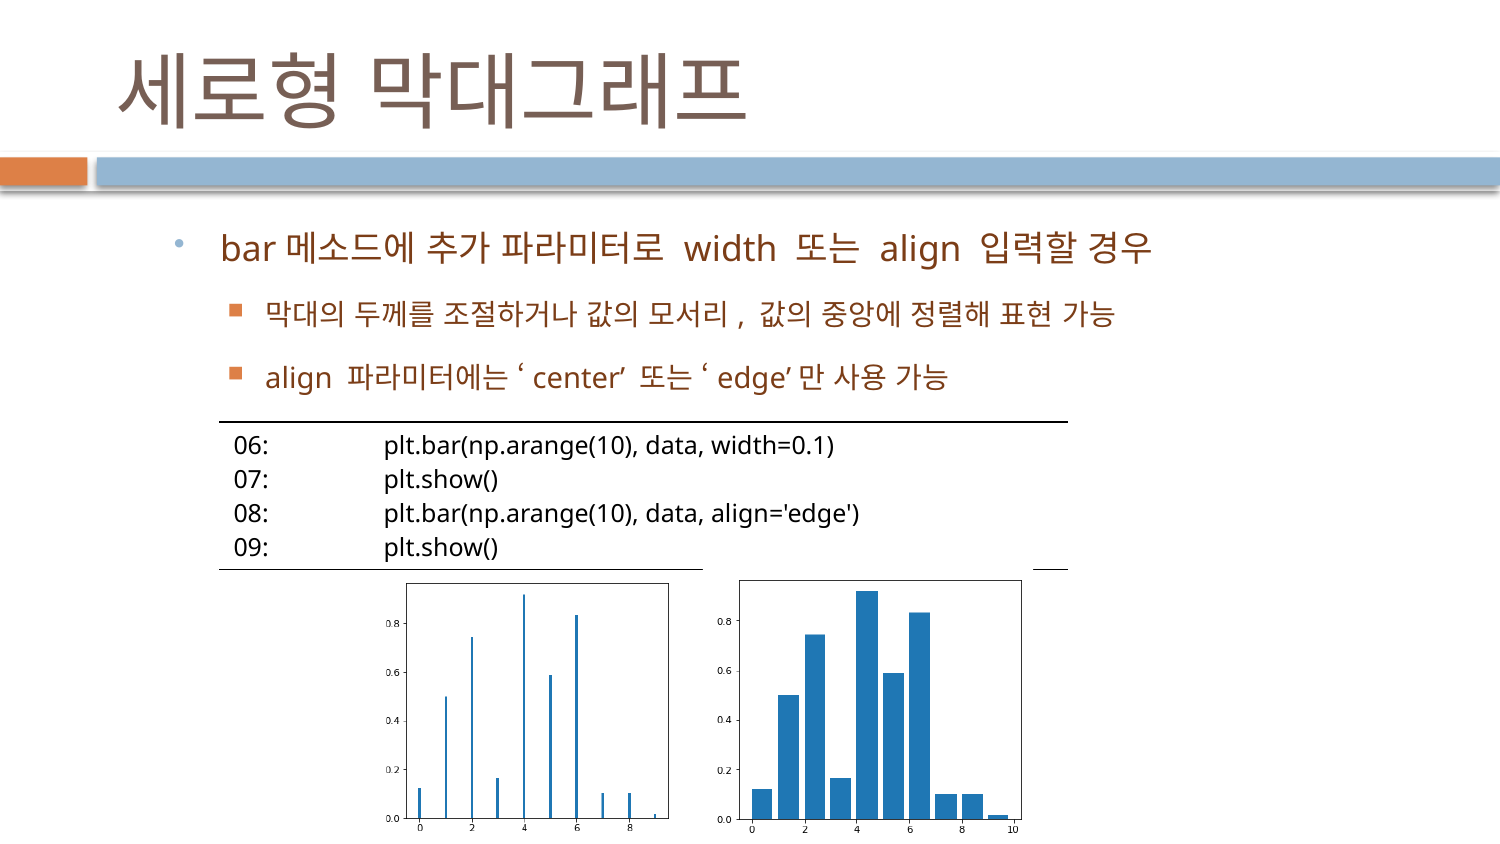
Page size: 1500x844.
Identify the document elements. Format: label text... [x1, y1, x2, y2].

title 세로형 막대그래프 [100, 28, 1438, 150]
list bar메소드에 추가 파라미터로 width 또는 align 입력할 경우 막대의 두께를 조절하거나 값의 모서리, 값의 중앙에 정렬해 표현 가능 align 파라미터에는 ‘center’ 또는 ‘edge’만 사용 가능 [100, 196, 1447, 750]
picture [702, 567, 1034, 841]
table_header 06: plt.bar(np.arange(10), data, width=0.1) 07: plt.show() 08: plt.bar(np.arange(10), data, align='edge') 09: plt.show() [219, 423, 1068, 569]
picture [371, 575, 680, 844]
